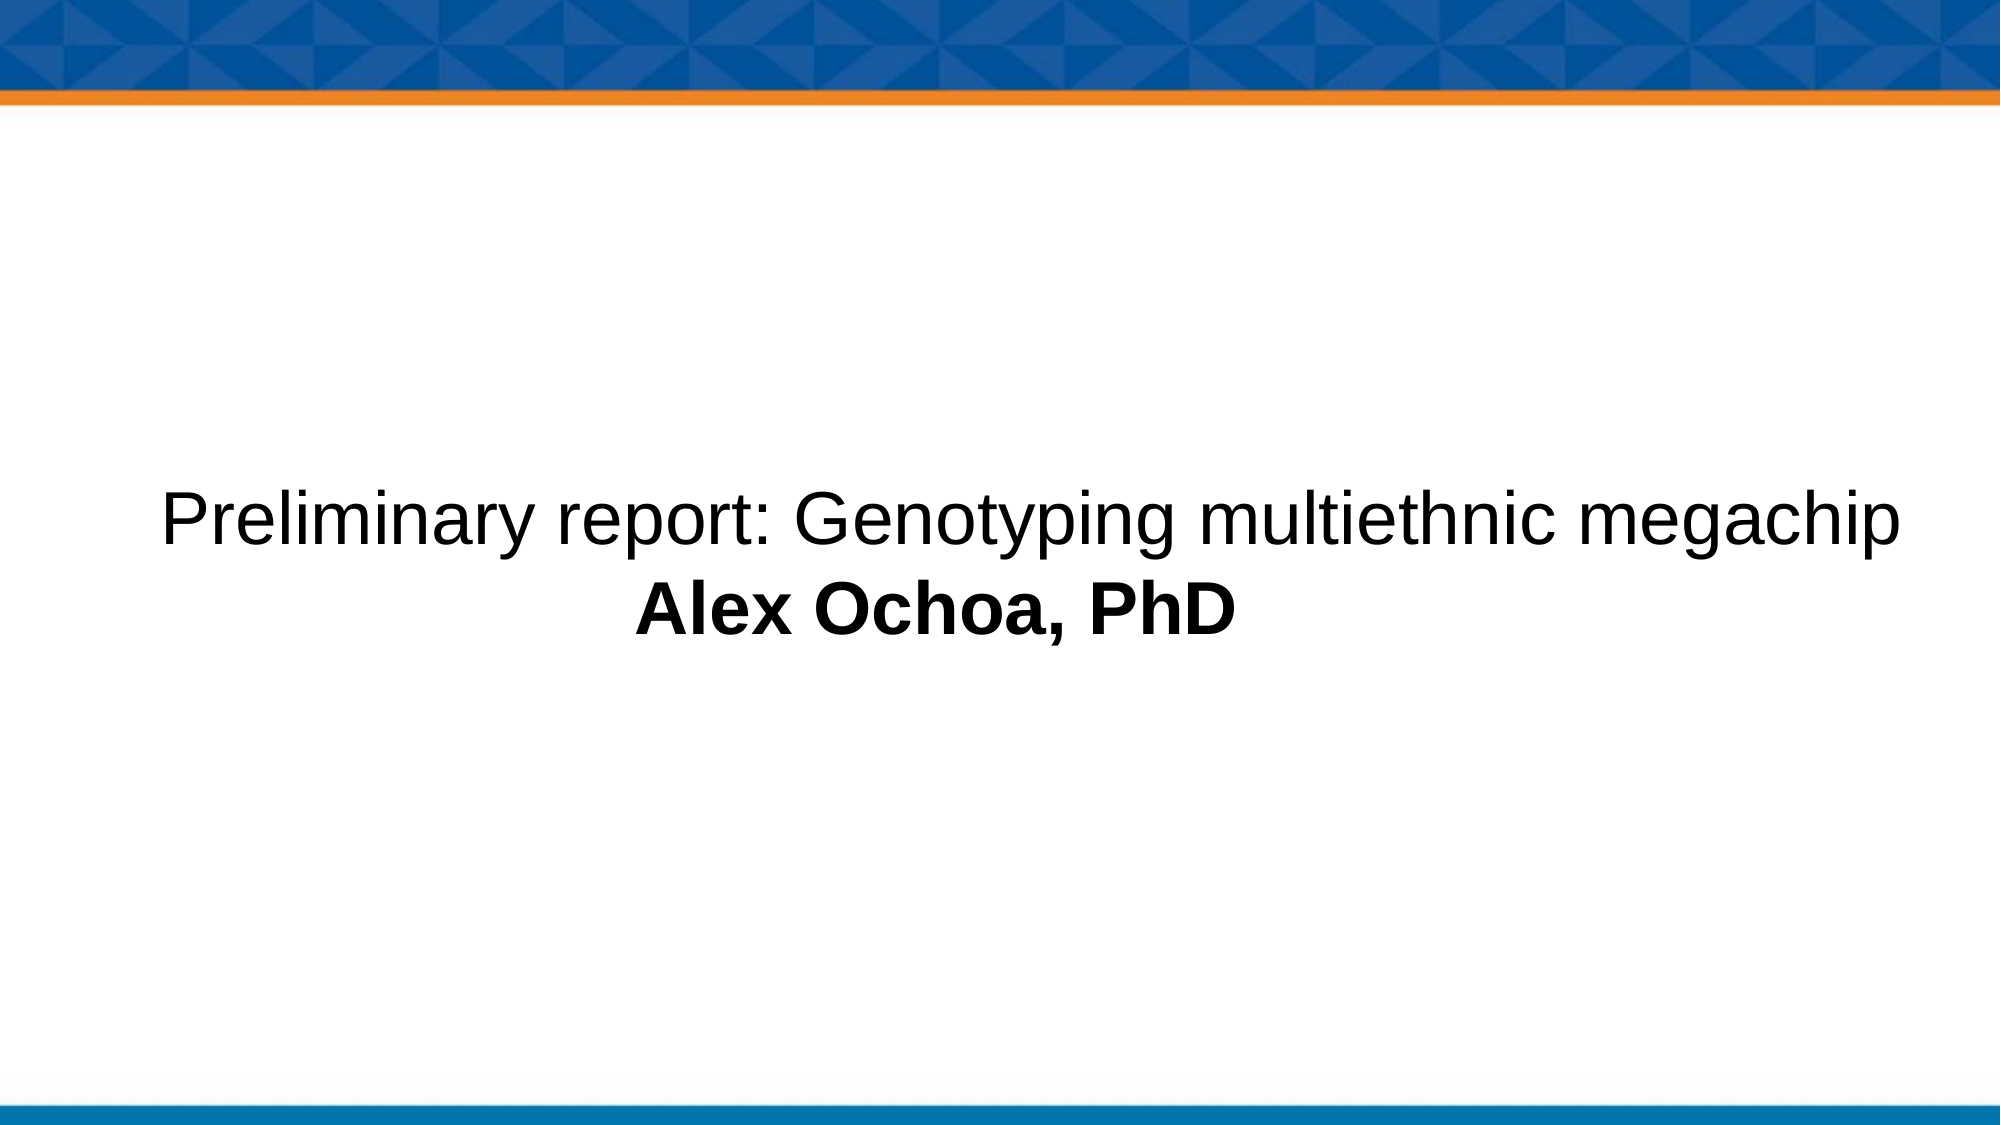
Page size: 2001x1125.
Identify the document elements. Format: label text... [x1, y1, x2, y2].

picture [0, 0, 2000, 1107]
title Preliminary report: Genotyping multiethnic megachip Alex Ochoa, PhD [145, 457, 1958, 752]
